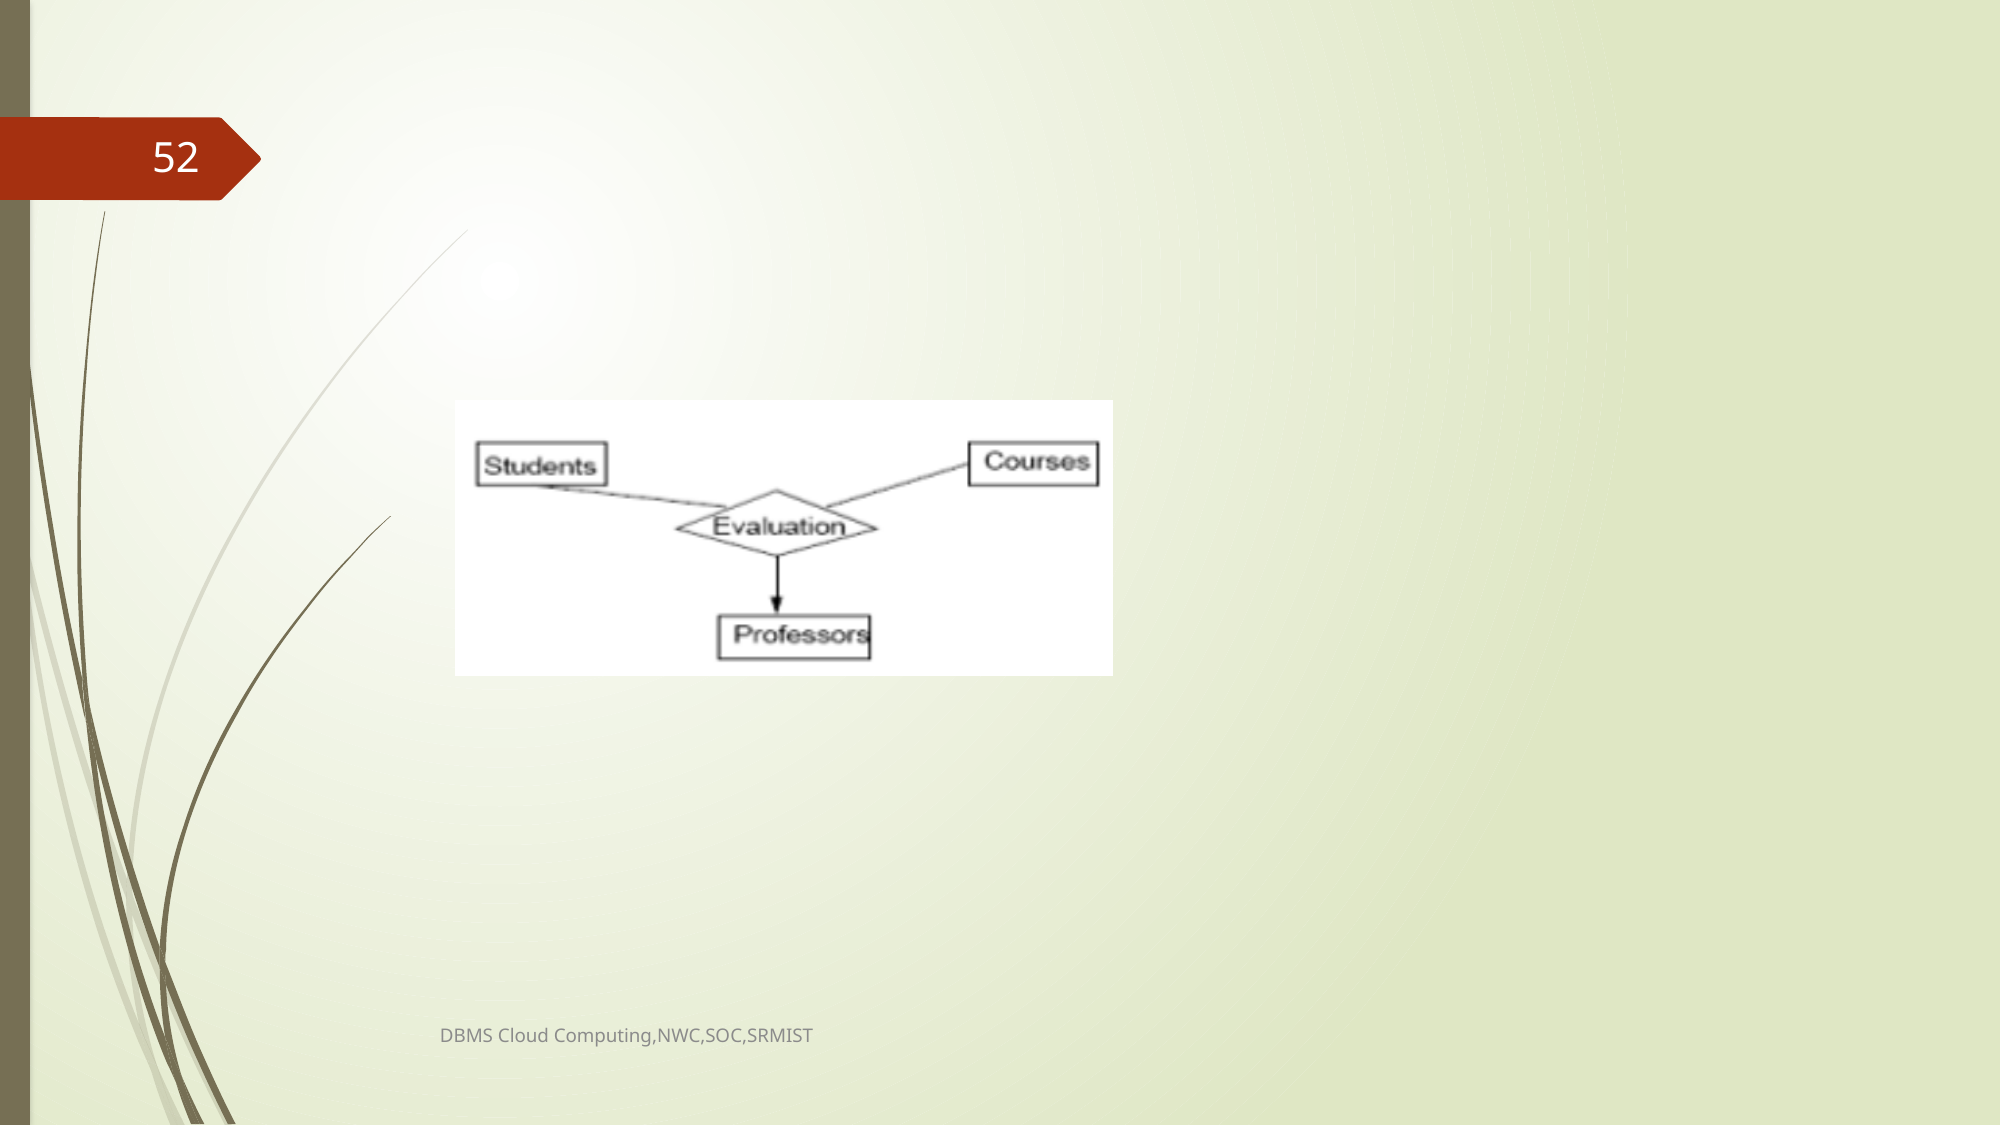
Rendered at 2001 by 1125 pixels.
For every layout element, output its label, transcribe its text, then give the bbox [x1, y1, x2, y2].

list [454, 399, 1114, 677]
slide_number 52 [87, 129, 216, 190]
footer DBMS Cloud Computing,NWC,SOC,SRMIST [424, 1006, 1675, 1067]
